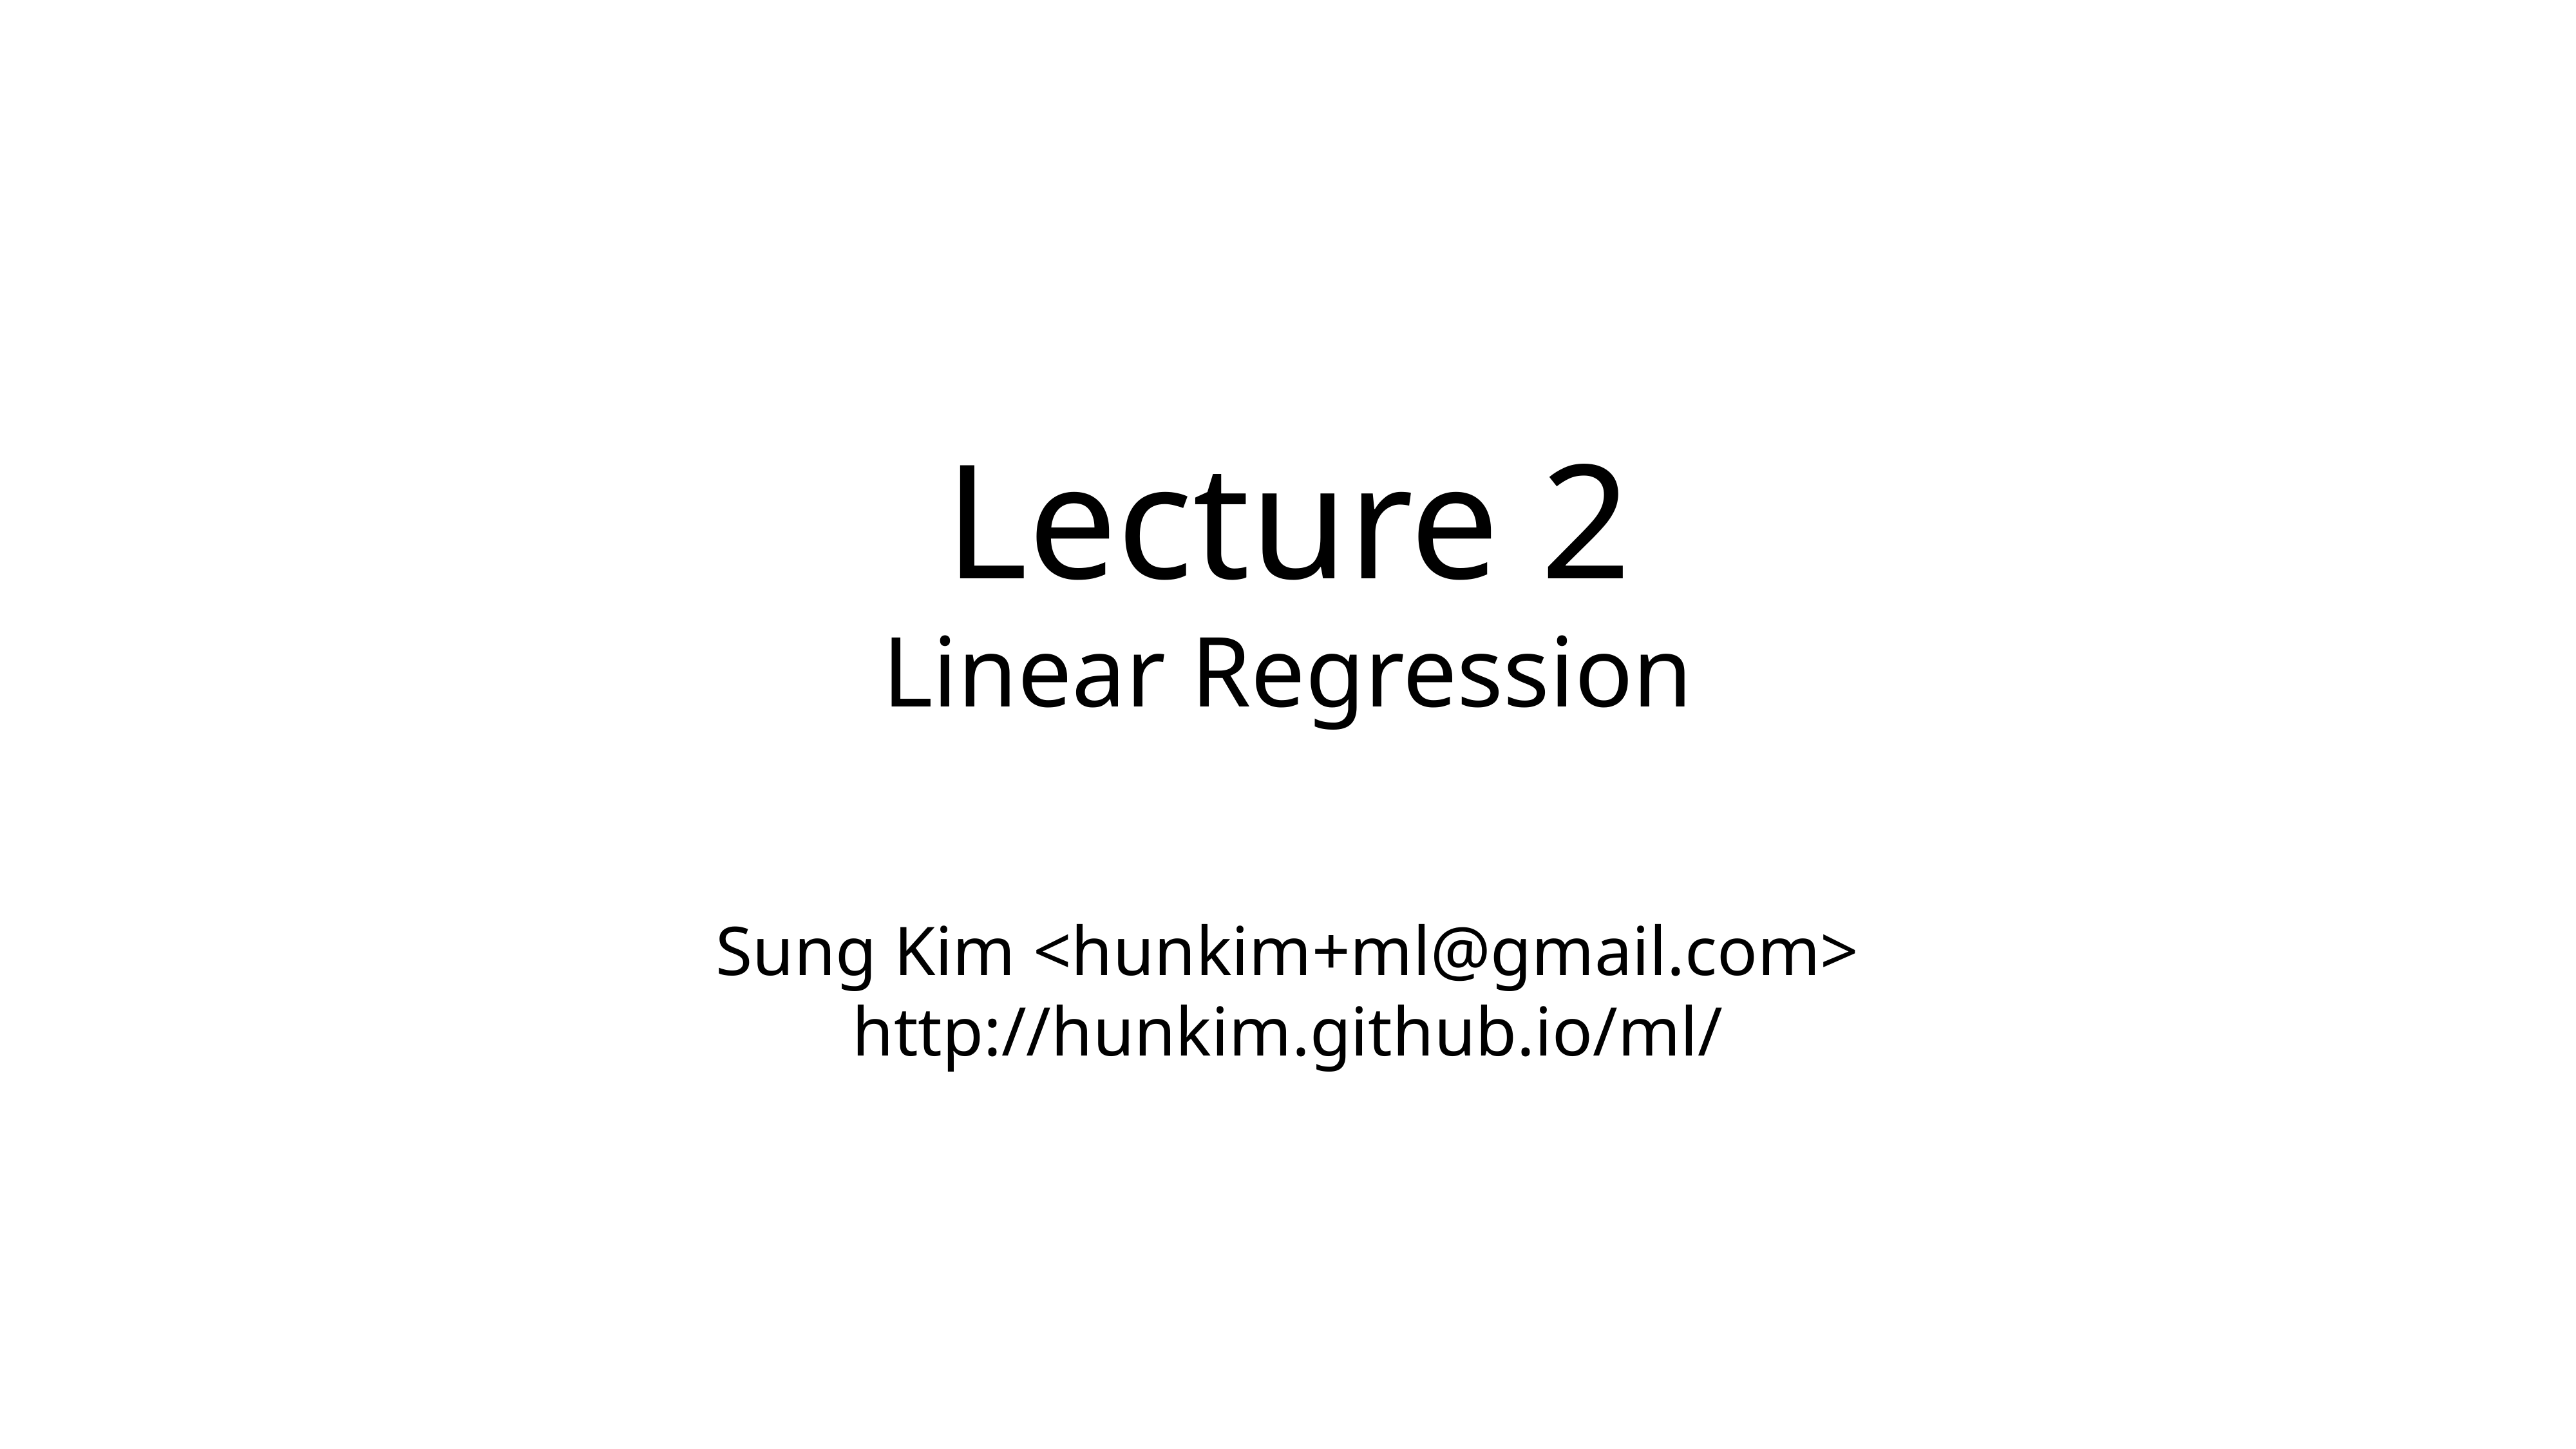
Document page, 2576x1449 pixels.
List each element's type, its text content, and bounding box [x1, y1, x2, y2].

list Sung Kim <hunkim+ml@gmail.com> http://hunkim.github.io/ml/ [510, 900, 2065, 1069]
title Lecture 2 Linear Regression [510, 243, 2065, 734]
